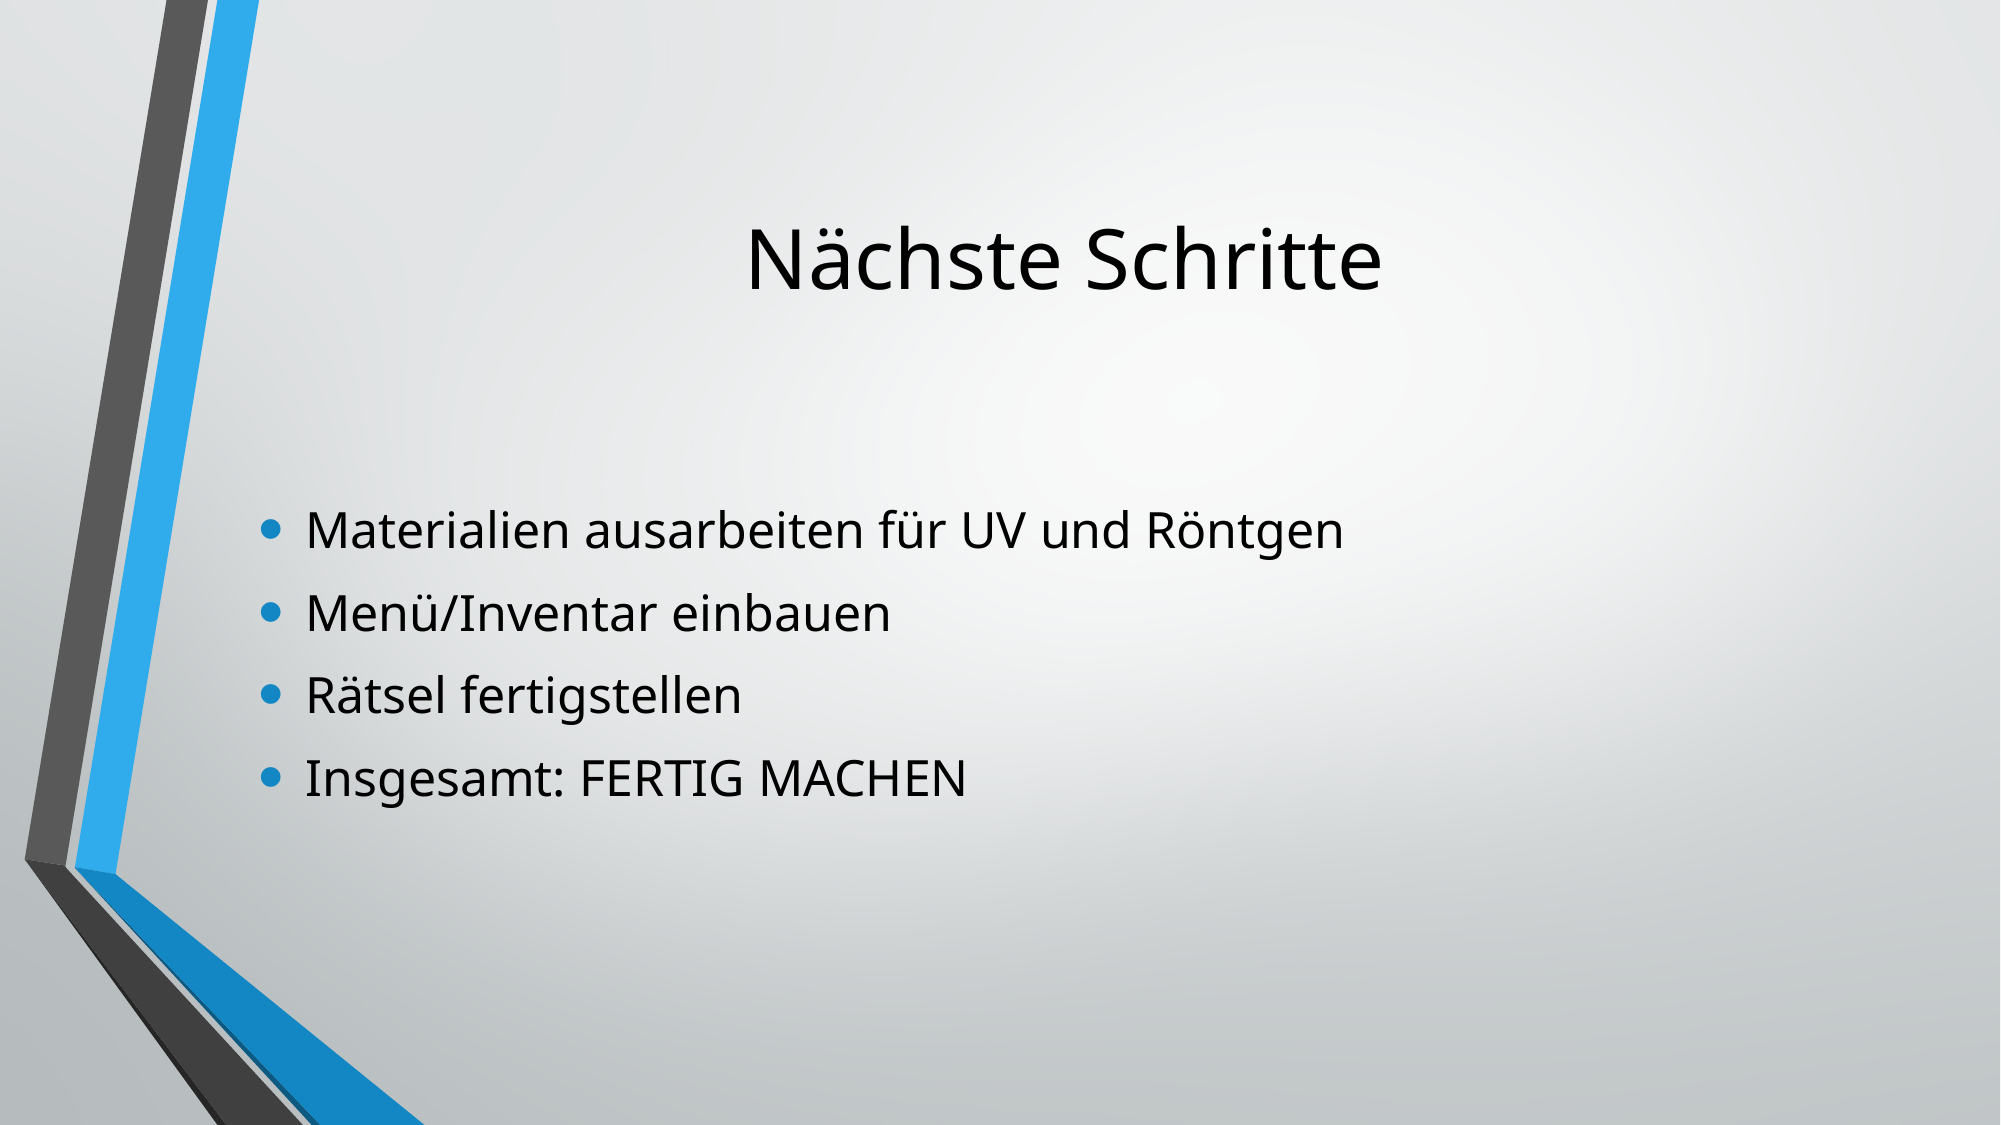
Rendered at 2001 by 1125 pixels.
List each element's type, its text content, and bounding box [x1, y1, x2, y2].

list Materialien ausarbeiten für UV und Röntgen Menü/Inventar einbauen Rätsel fertigstellen Insgesamt: FERTIG MACHEN [243, 437, 1887, 950]
title Nächste Schritte [243, 112, 1887, 400]
